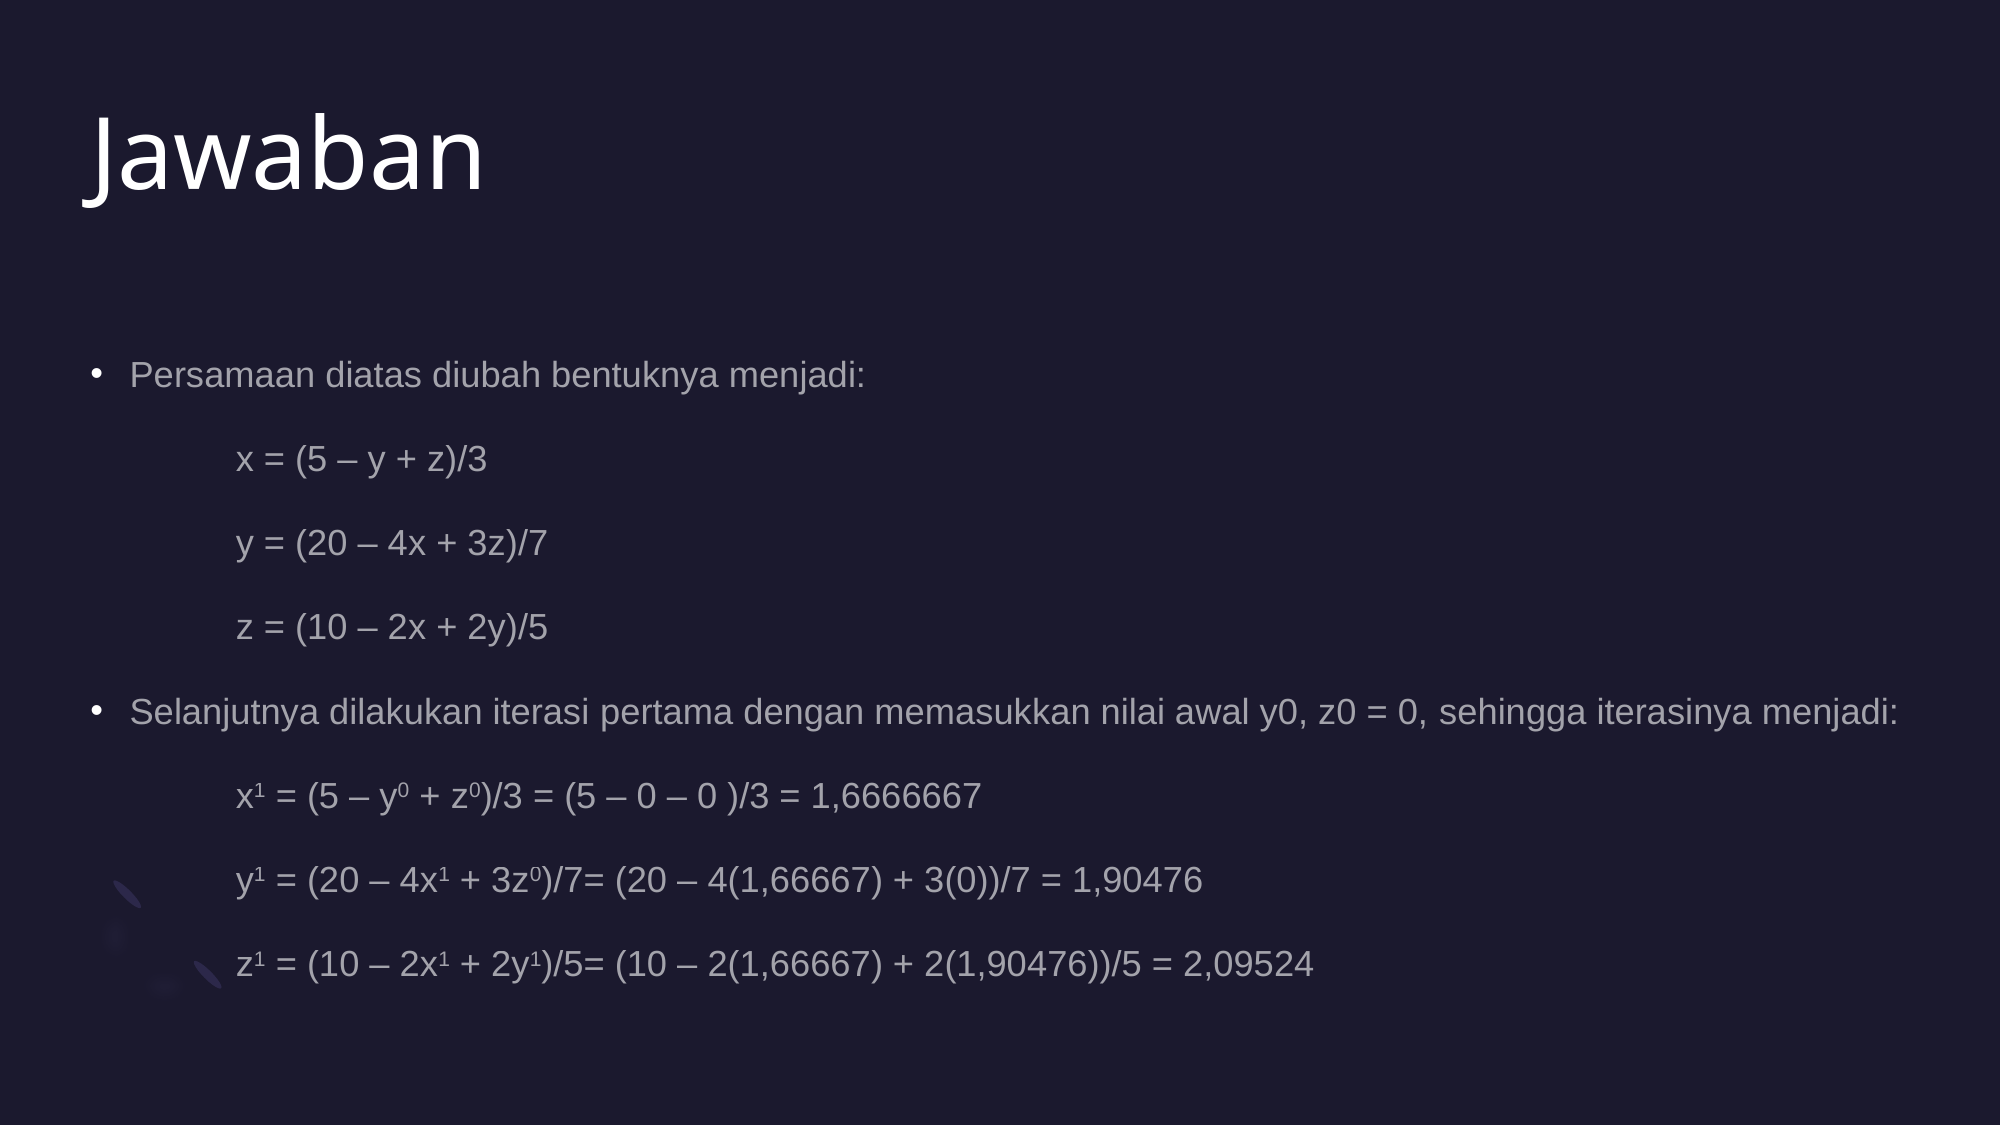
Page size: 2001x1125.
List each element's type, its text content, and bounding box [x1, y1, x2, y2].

list Persamaan diatas diubah bentuknya menjadi: x = (5 – y + z)/3 y = (20 – 4x + 3z)/7 z = (10 – 2x + 2y)/5 Selanjutnya dilakukan iterasi pertama dengan memasukkan nilai awal y0, z0 = 0, sehingga iterasinya menjadi: x1 = (5 – y0 + z0)/3 = (5 – 0 – 0 )/3 = 1,6666667 y1 = (20 – 4x1 + 3z0)/7= (20 – 4(1,66667) + 3(0))/7 = 1,90476 z1 = (10 – 2x1 + 2y1)/5= (10 – 2(1,66667) + 2(1,90476))/5 = 2,09524 [90, 346, 1910, 1000]
title Jawaban [90, 90, 1910, 309]
